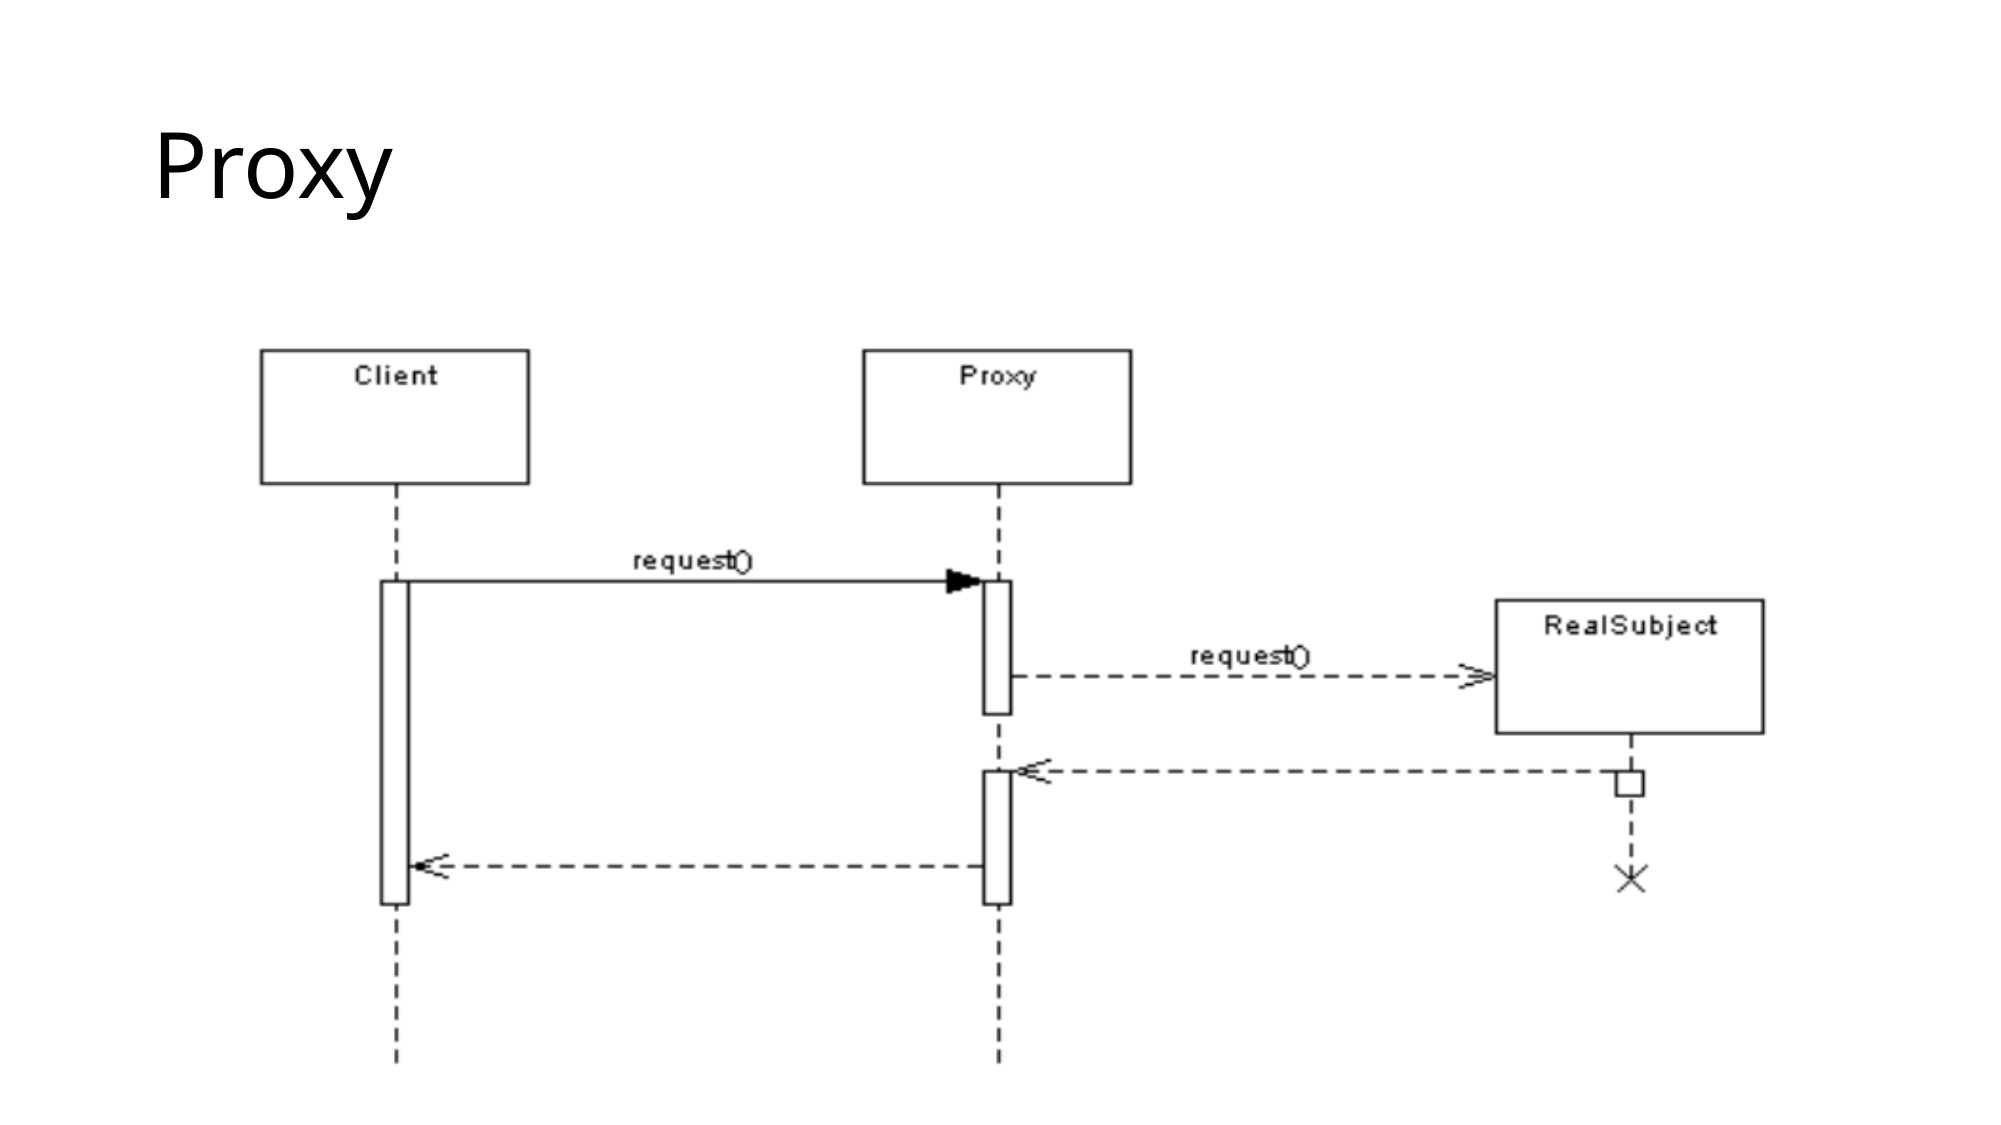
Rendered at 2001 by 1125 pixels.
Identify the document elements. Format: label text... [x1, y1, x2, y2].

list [230, 299, 1803, 1088]
title Proxy [137, 59, 1863, 278]
